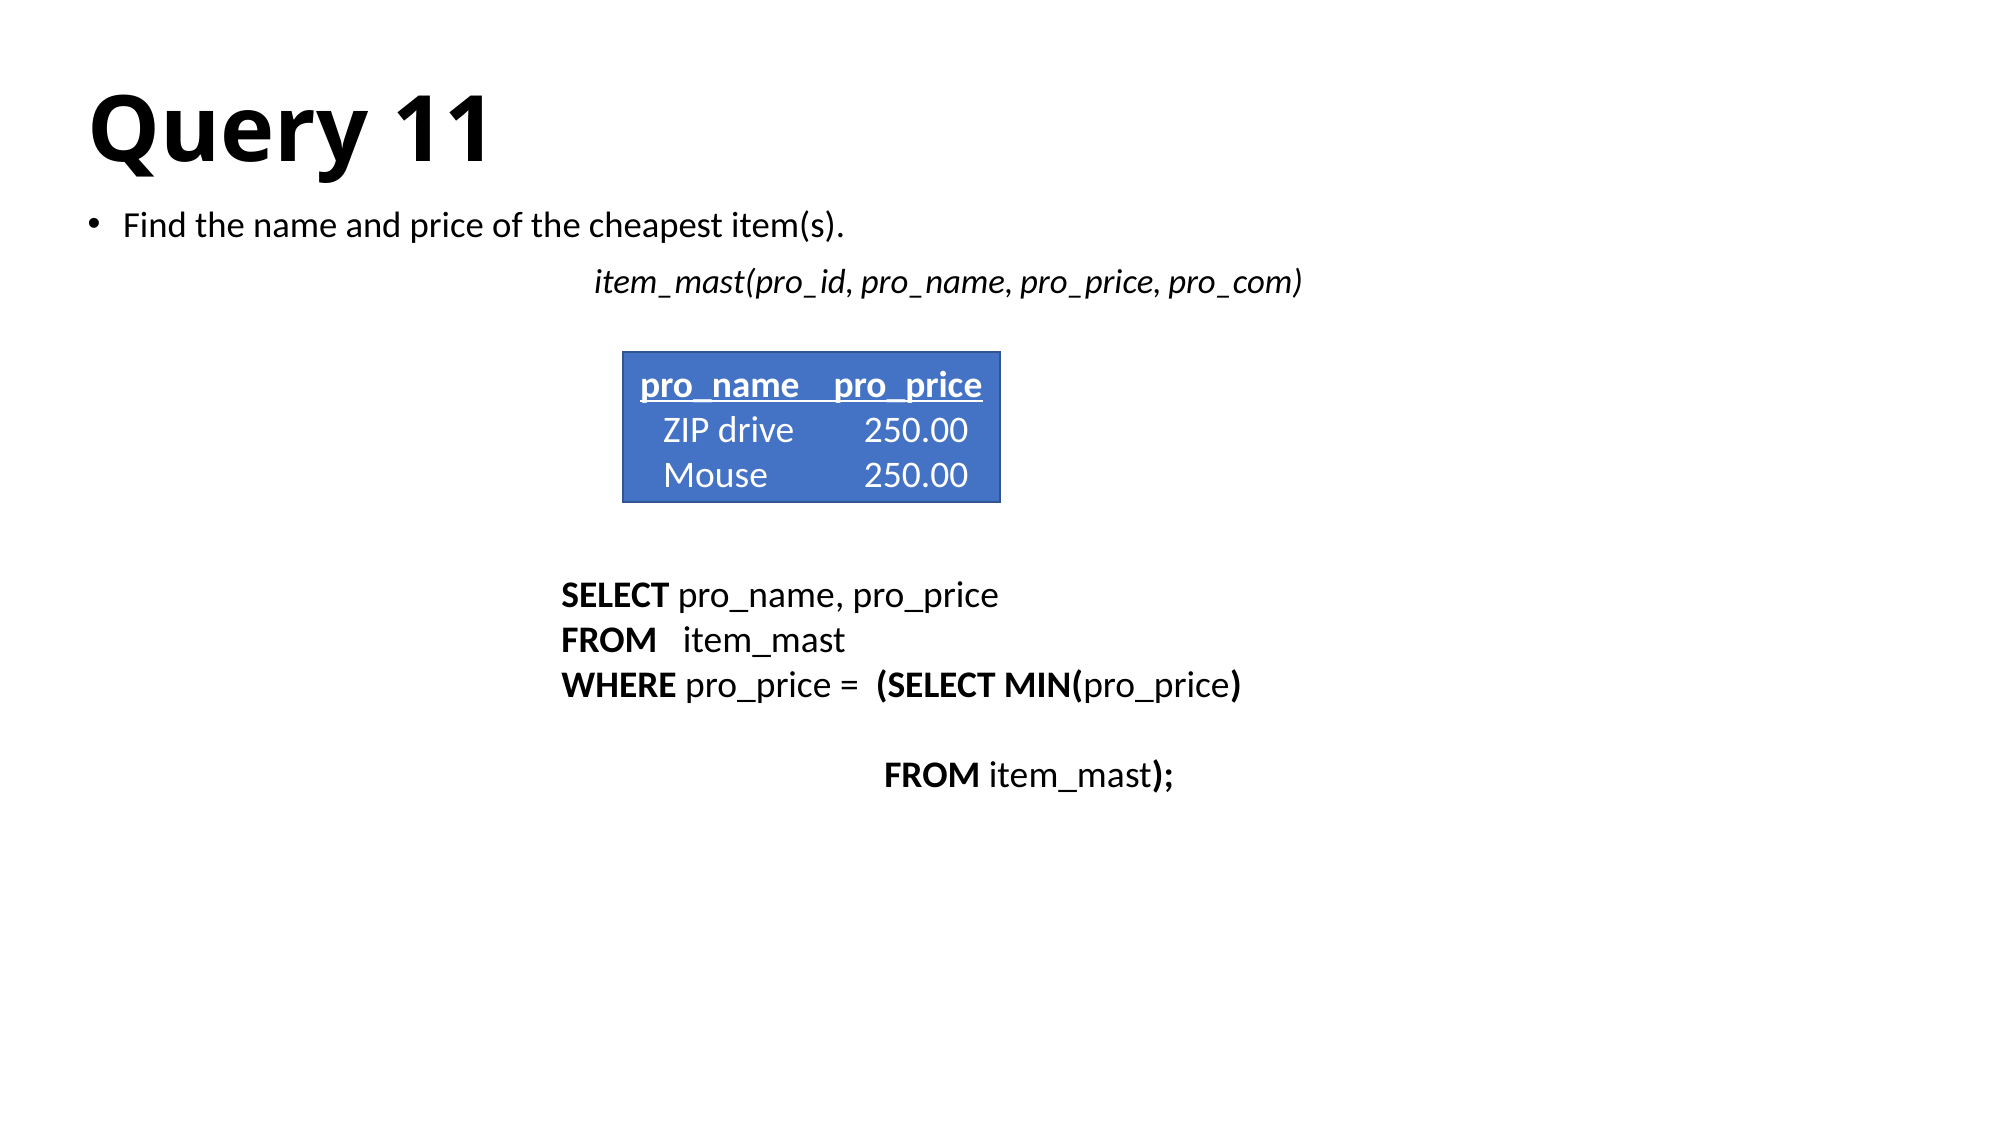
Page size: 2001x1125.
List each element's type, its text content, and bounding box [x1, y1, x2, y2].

list Find the name and price of the cheapest item(s). item_mast(pro_id, pro_name, pro_price, pro_com) [72, 197, 1831, 309]
text_box SELECT pro_name, pro_price FROM item_mast WHERE pro_price = (SELECT MIN(pro_price) FROM item_mast); [546, 562, 1286, 803]
text_box pro_name pro_price ZIP drive 250.00 Mouse 250.00 [622, 351, 1001, 503]
title Query 11 [72, 66, 1798, 197]
